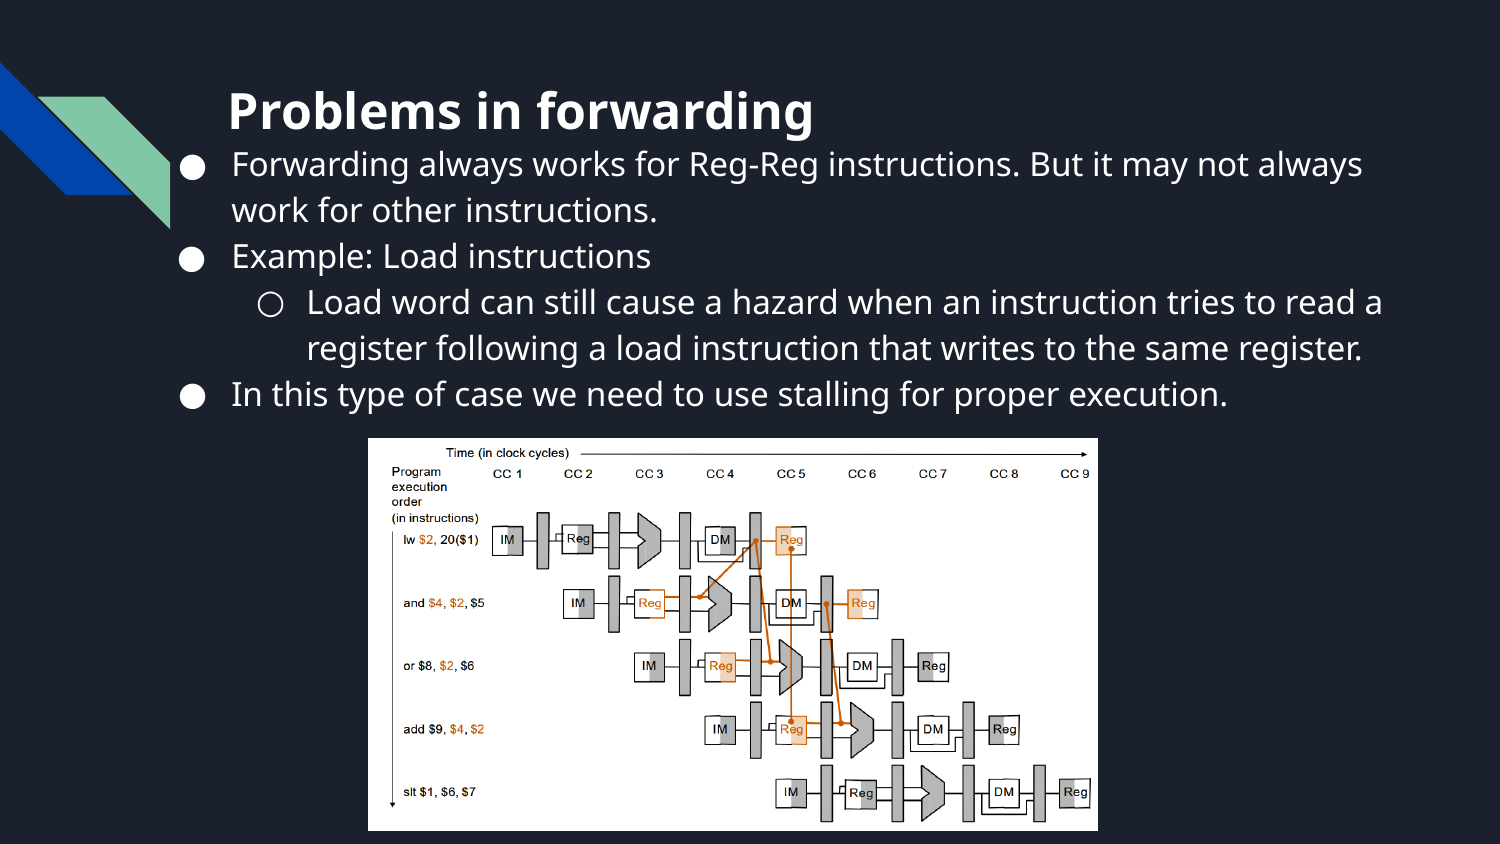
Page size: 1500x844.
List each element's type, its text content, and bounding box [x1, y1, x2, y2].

list Forwarding always works for Reg-Reg instructions. But it may not always work for other instructions. Example: Load instructions Load word can still cause a hazard when an instruction tries to read a register following a load instruction that writes to the same register. In this type of case we need to use stalling for proper execution. [141, 122, 1446, 556]
title Problems in forwarding [212, 64, 1368, 122]
picture [367, 437, 1098, 831]
